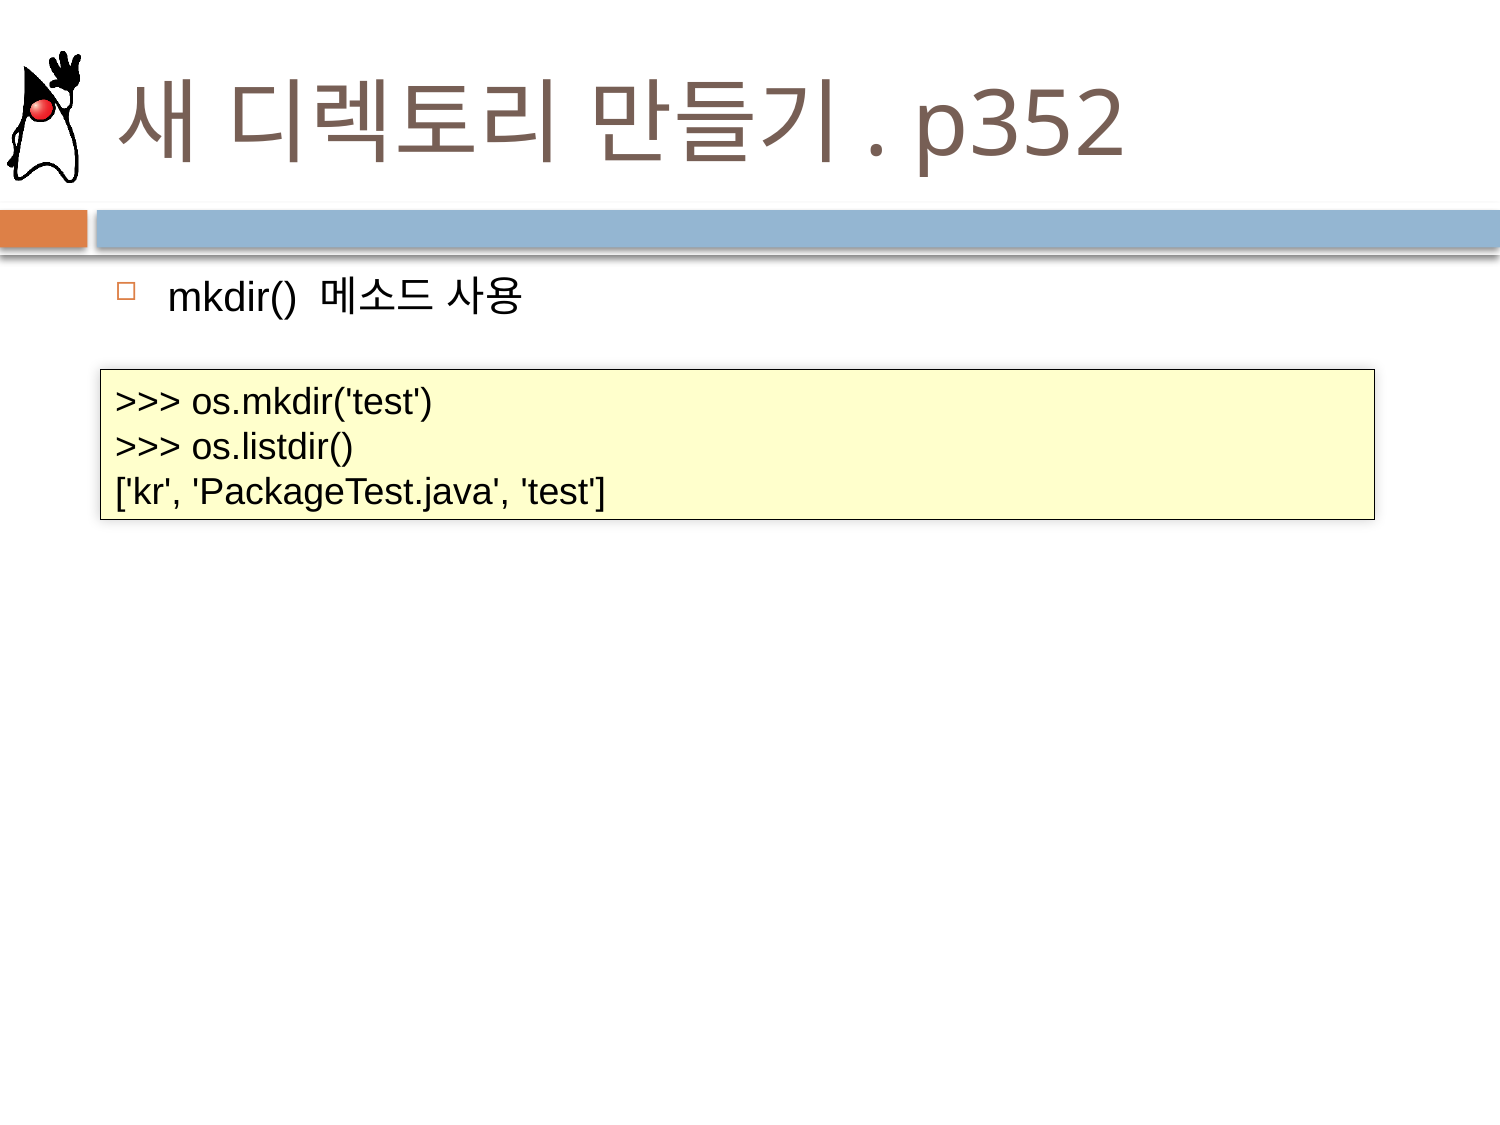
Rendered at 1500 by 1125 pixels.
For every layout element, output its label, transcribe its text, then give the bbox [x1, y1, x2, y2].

title 새 디렉토리 만들기. p352 [100, 37, 1438, 200]
text_box >>> os.mkdir('test') >>> os.listdir() ['kr', 'PackageTest.java', 'test'] [100, 369, 1375, 520]
picture [7, 51, 81, 183]
list mkdir() 메소드 사용 [100, 262, 1438, 1000]
